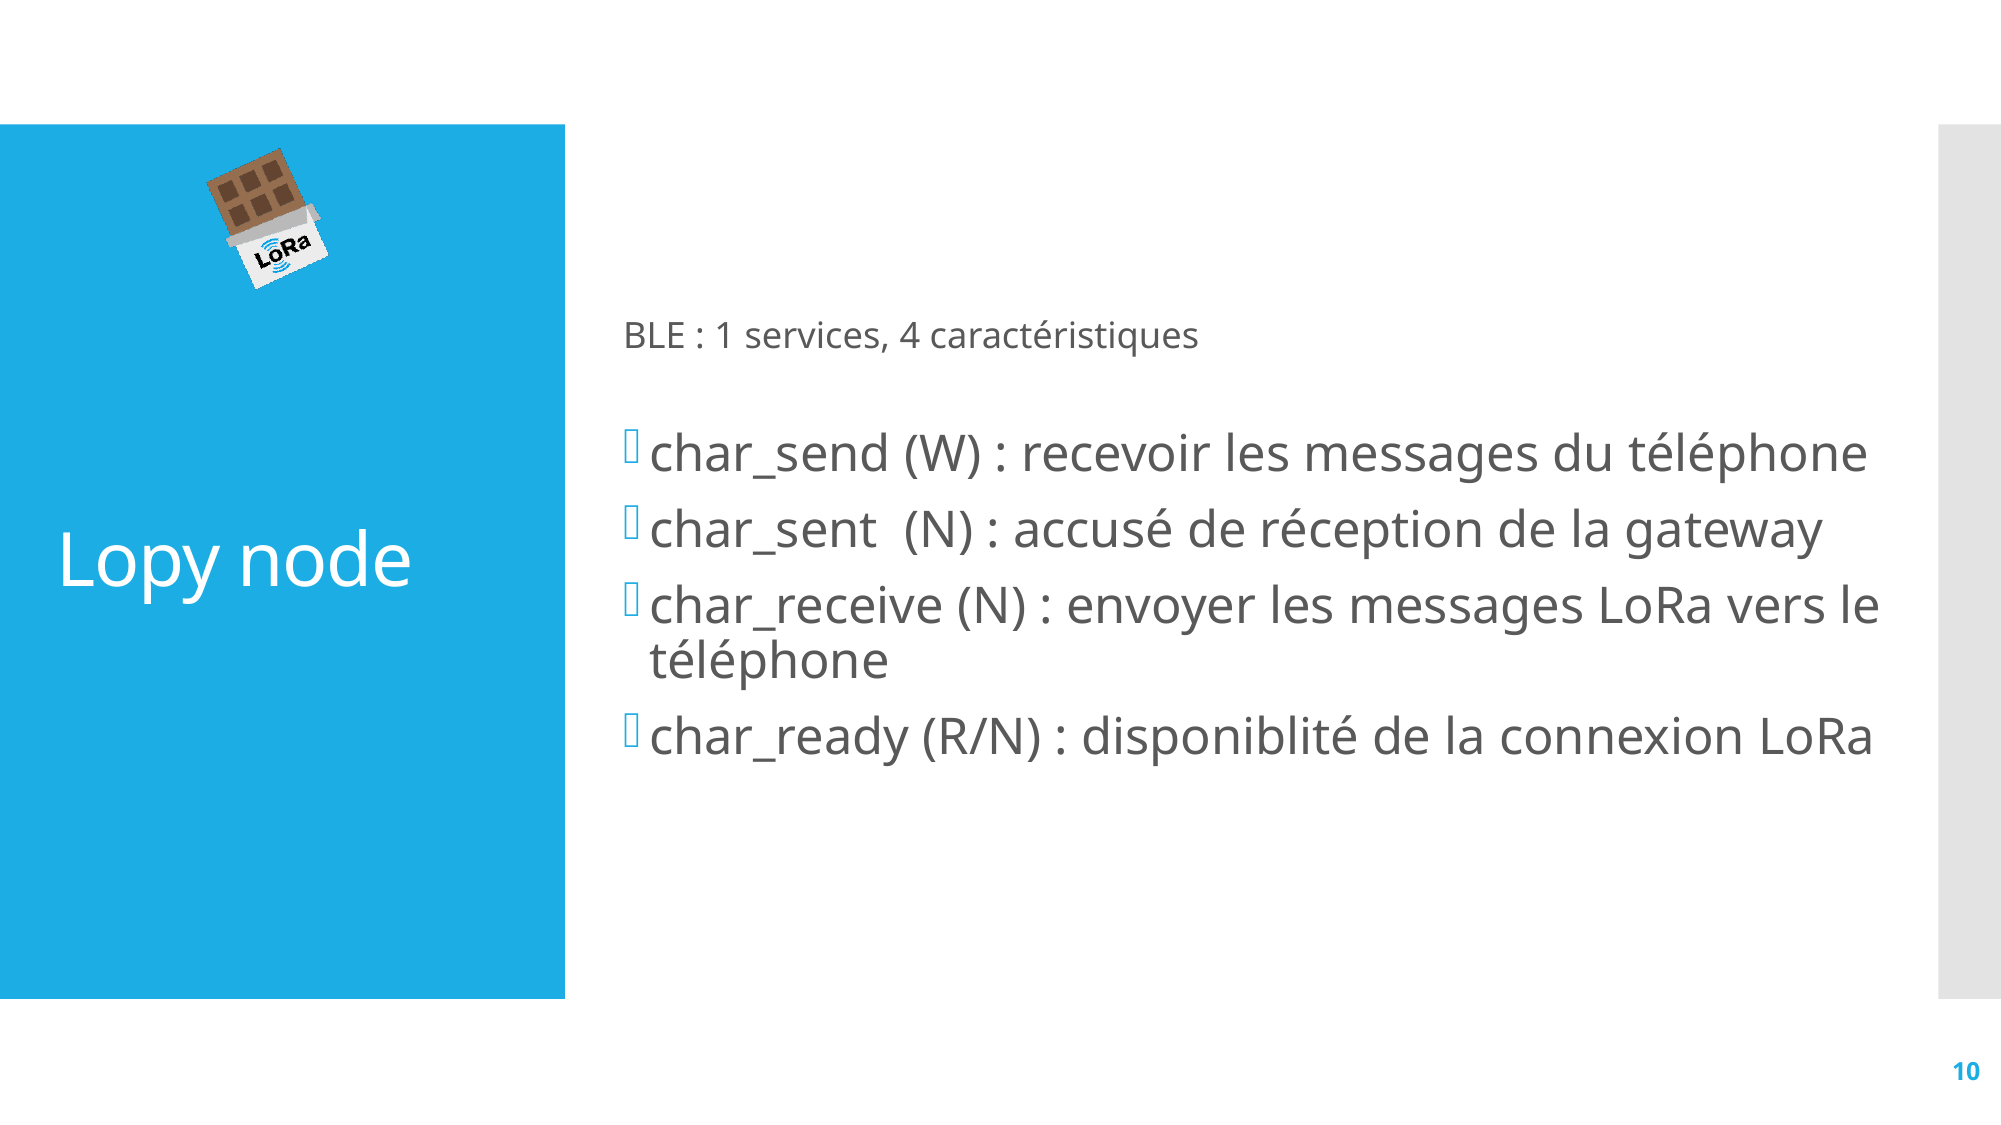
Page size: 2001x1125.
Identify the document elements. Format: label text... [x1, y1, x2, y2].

slide_number 10 [1744, 1042, 1996, 1103]
list BLE : 1 services, 4 caractéristiques char_send (W) : recevoir les messages du téléphone char_sent (N) : accusé de réception de la gateway char_receive (N) : envoyer les messages LoRa vers le téléphone char_ready (R/N) : disponiblité de la connexion LoRa [608, 262, 1912, 821]
title Lopy node [41, 184, 525, 940]
picture [204, 140, 318, 184]
